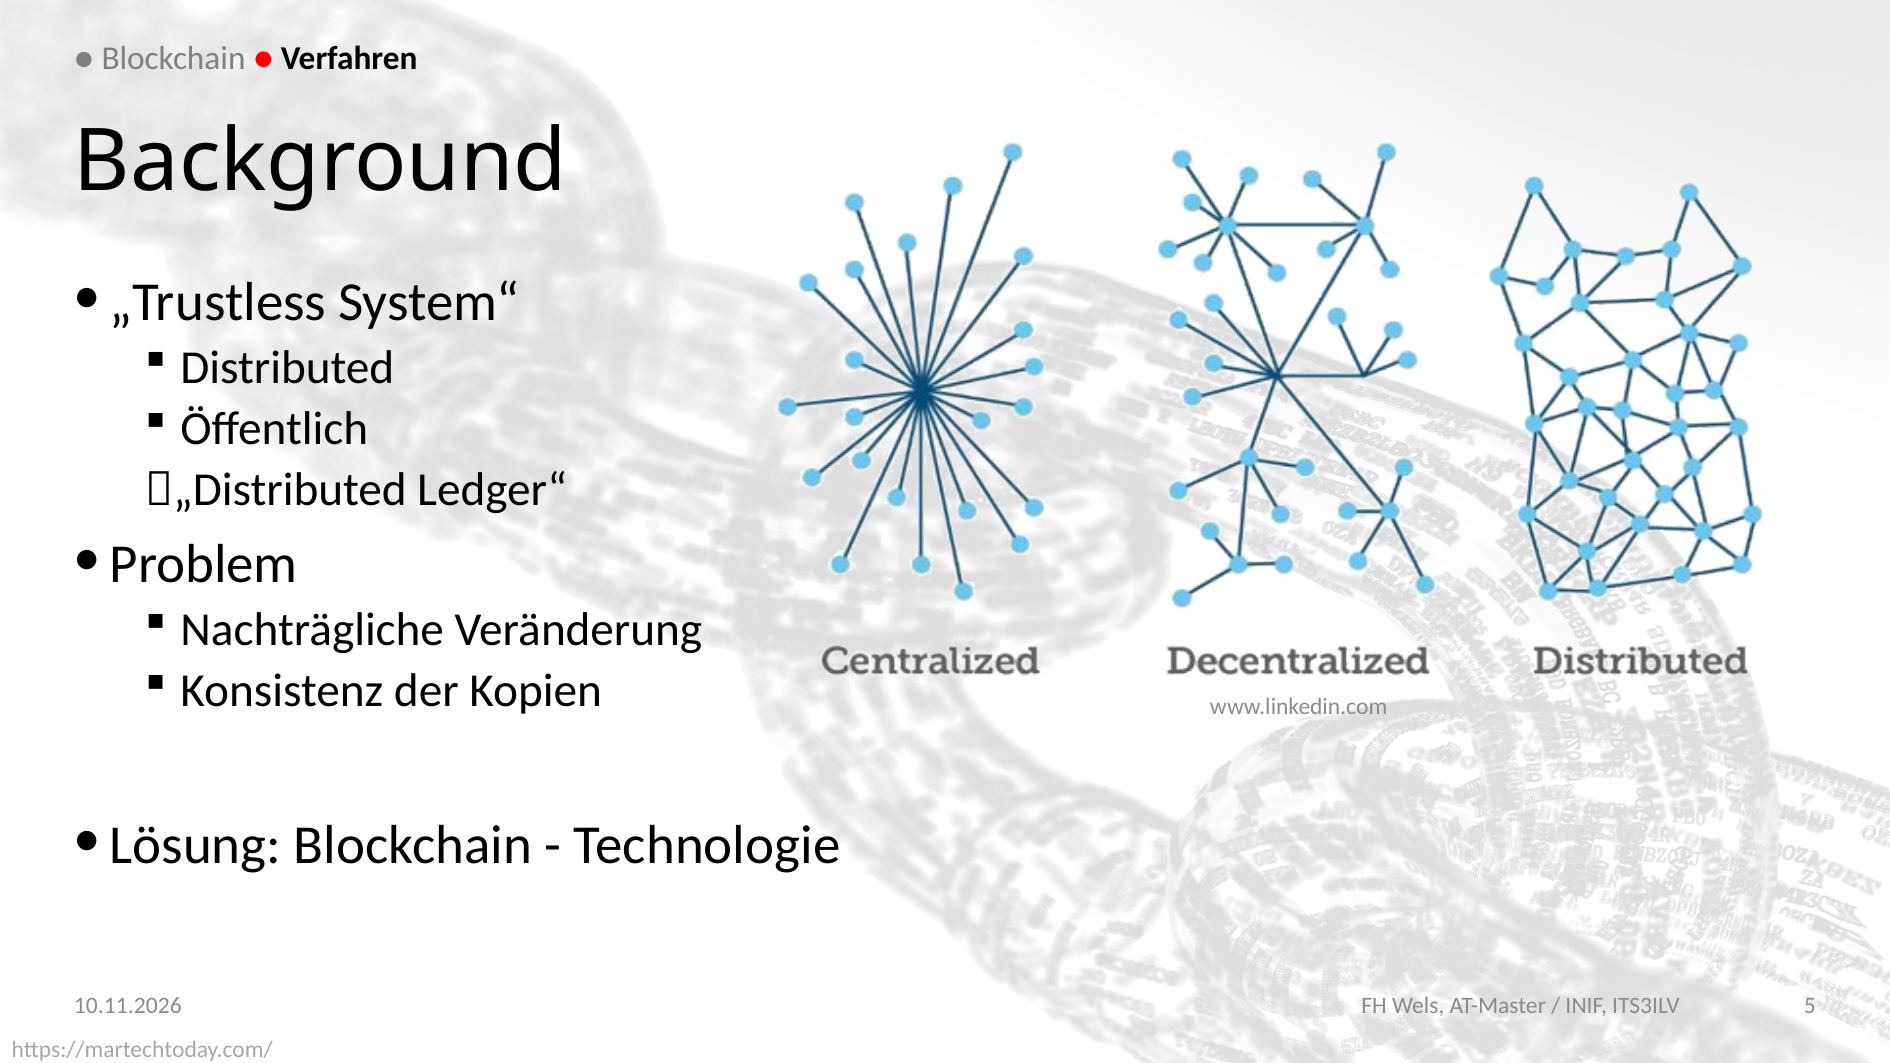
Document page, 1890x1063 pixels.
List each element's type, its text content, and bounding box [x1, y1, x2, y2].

list ● Blockchain ● Verfahren [59, 29, 1831, 89]
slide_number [59, 974, 207, 1034]
slide_number 5 [1712, 974, 1831, 1034]
footer FH Wels, AT-Master / INIF, ITS3ILV [1328, 974, 1712, 1034]
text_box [752, 102, 1772, 724]
title Background [59, 89, 1831, 237]
list „Trustless System“ Distributed Öffentlich „Distributed Ledger“ Problem Nachträgliche Veränderung Konsistenz der Kopien Lösung: Blockchain - Technologie [59, 265, 1831, 945]
